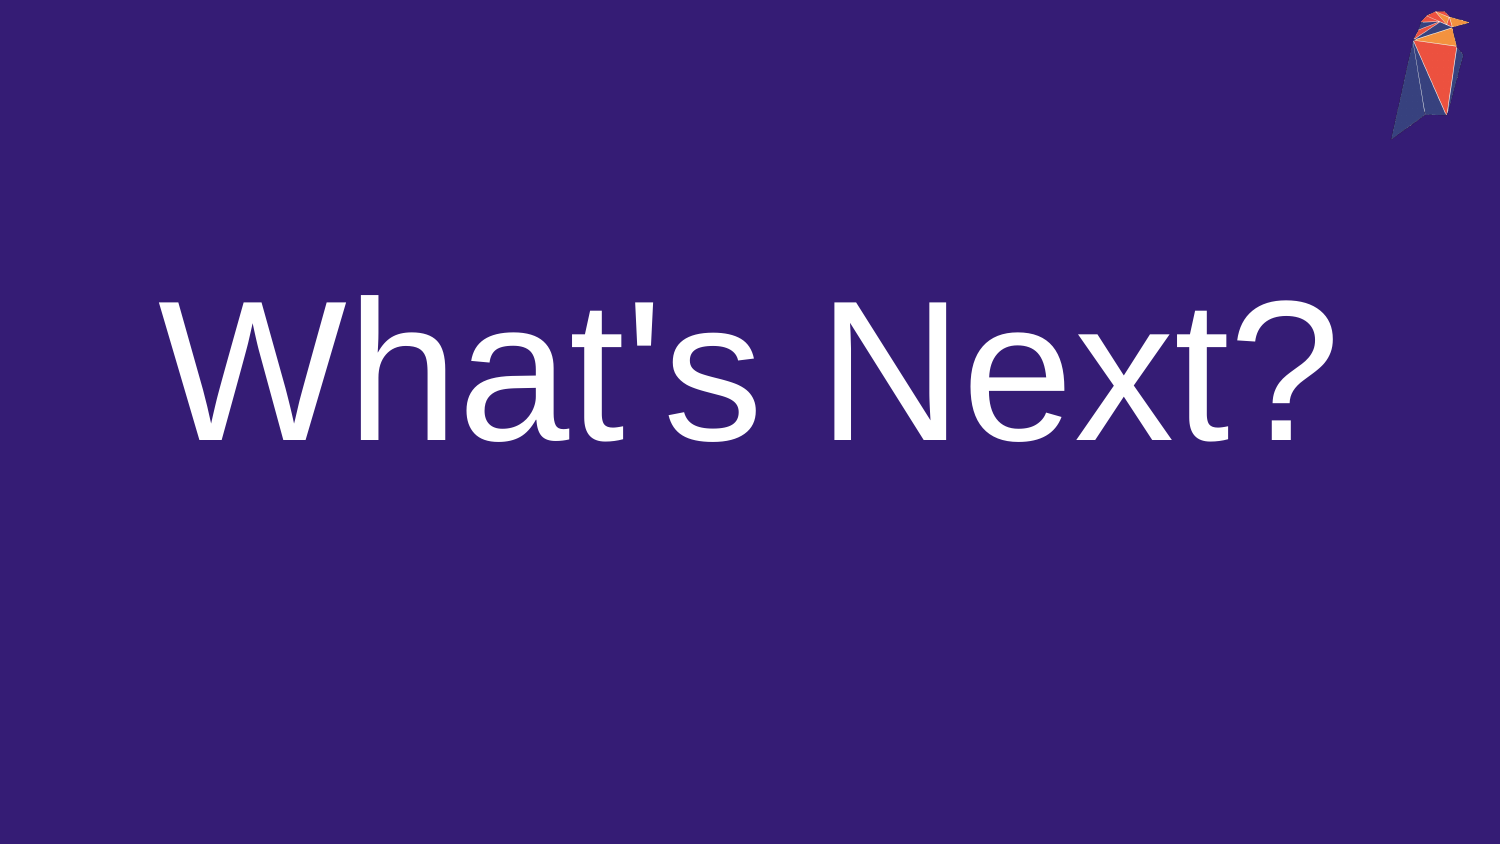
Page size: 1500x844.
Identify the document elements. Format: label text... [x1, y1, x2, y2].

list What's Next? [51, 189, 1449, 750]
picture [1350, 0, 1500, 150]
